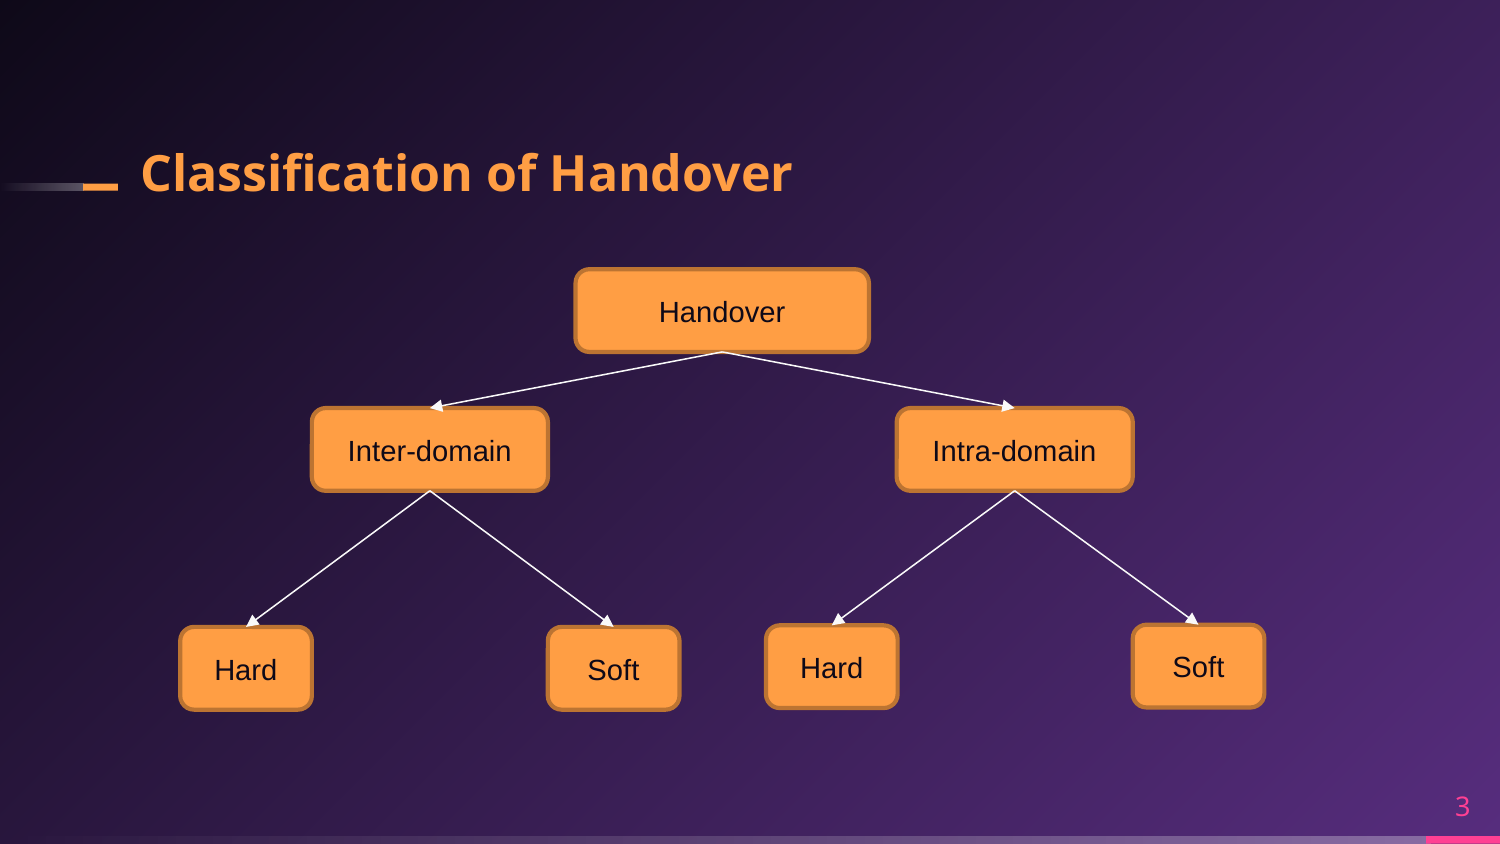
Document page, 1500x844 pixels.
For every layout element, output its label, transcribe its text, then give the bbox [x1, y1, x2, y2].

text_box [721, 351, 1015, 409]
text_box Intra-domain [894, 405, 1135, 489]
text_box Hard [178, 624, 314, 712]
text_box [1014, 490, 1199, 625]
slide_number 3 [1426, 779, 1500, 837]
text_box Handover [573, 267, 872, 350]
text_box Inter-domain [309, 405, 551, 489]
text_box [831, 490, 1013, 626]
title Classification of Handover [140, 137, 1011, 203]
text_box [429, 490, 614, 628]
text_box Hard [763, 623, 900, 711]
text_box Soft [545, 624, 682, 712]
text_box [245, 490, 428, 628]
text_box Soft [1130, 622, 1267, 710]
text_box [429, 351, 720, 409]
